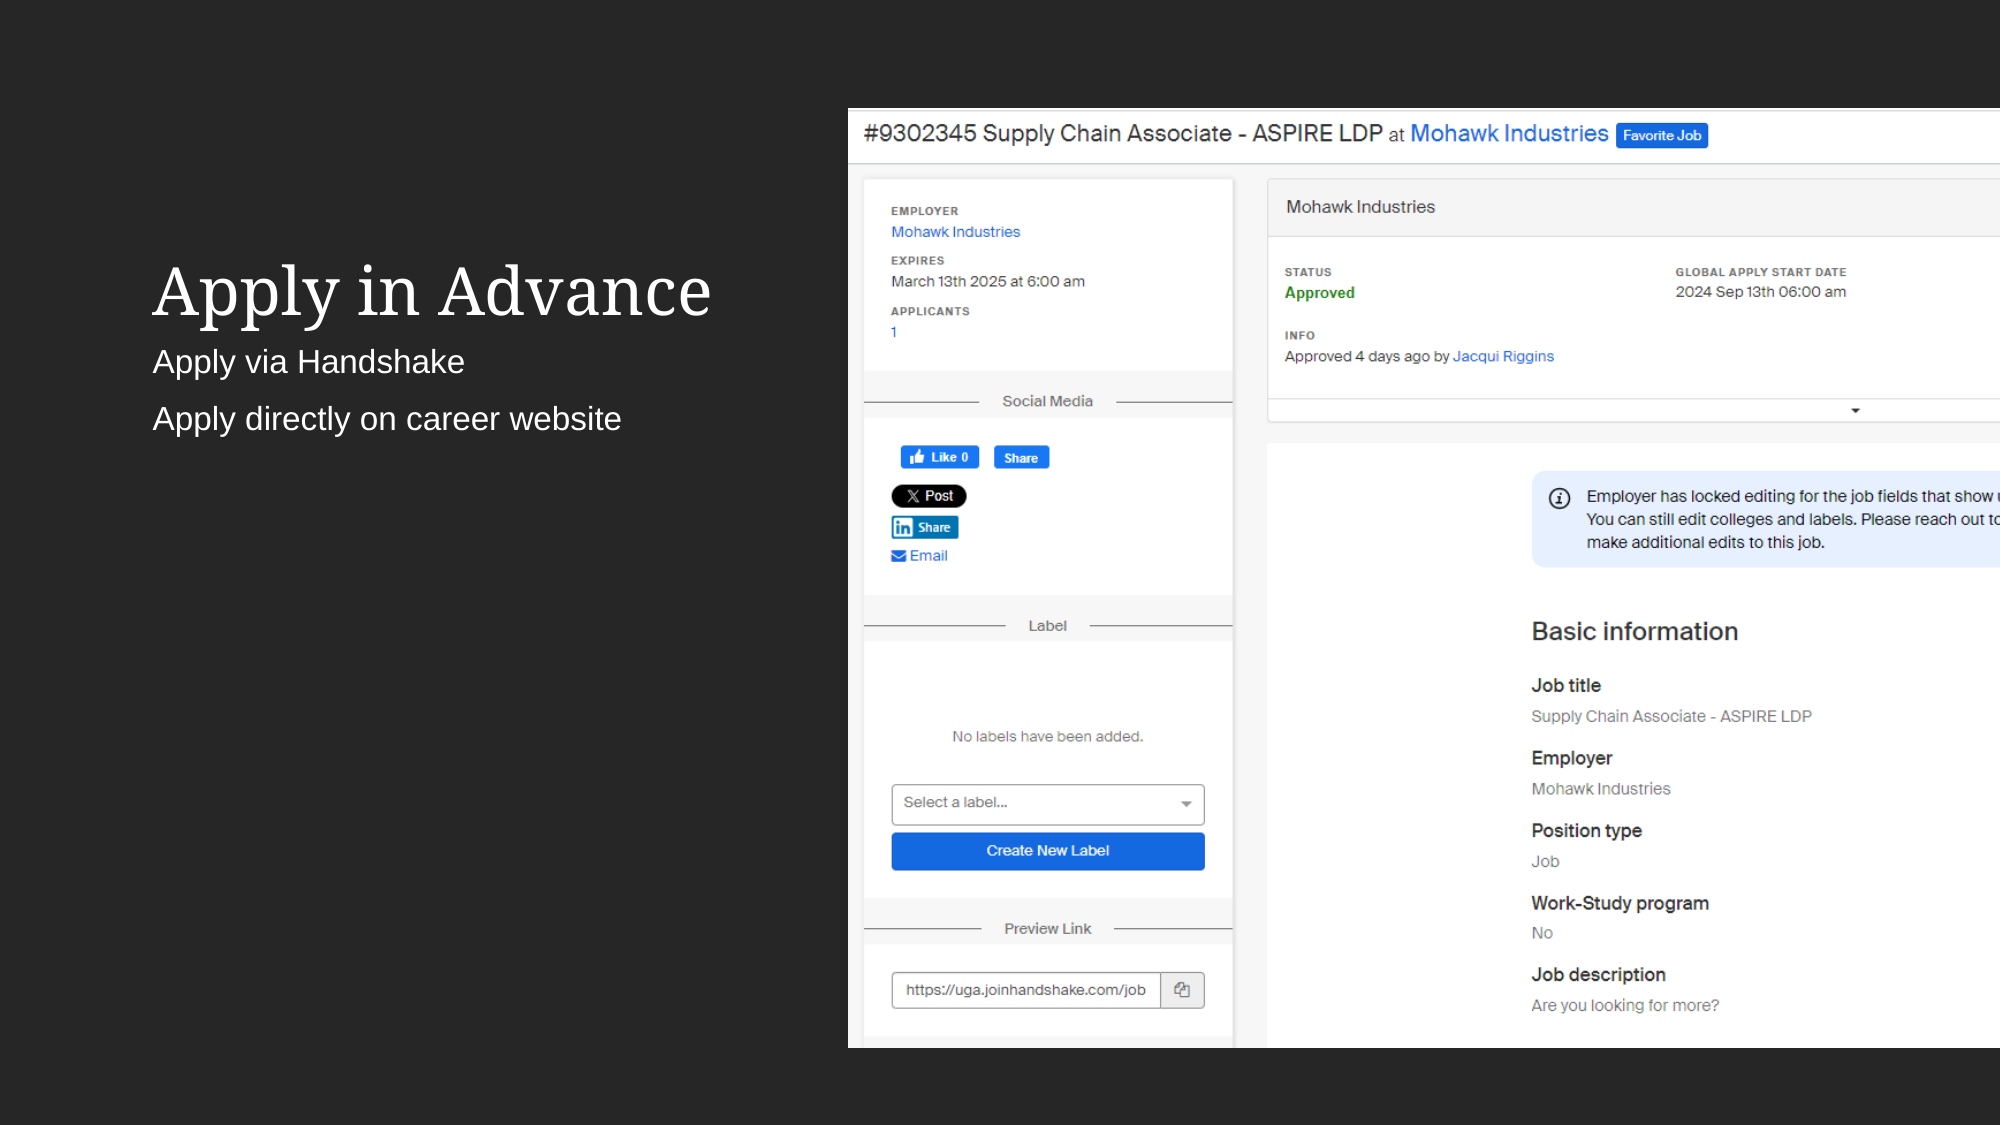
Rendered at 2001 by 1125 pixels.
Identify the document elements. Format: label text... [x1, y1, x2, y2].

title Apply in Advance [137, 75, 783, 337]
list Apply via Handshake Apply directly on career website [137, 337, 783, 963]
picture [847, 0, 2000, 1125]
